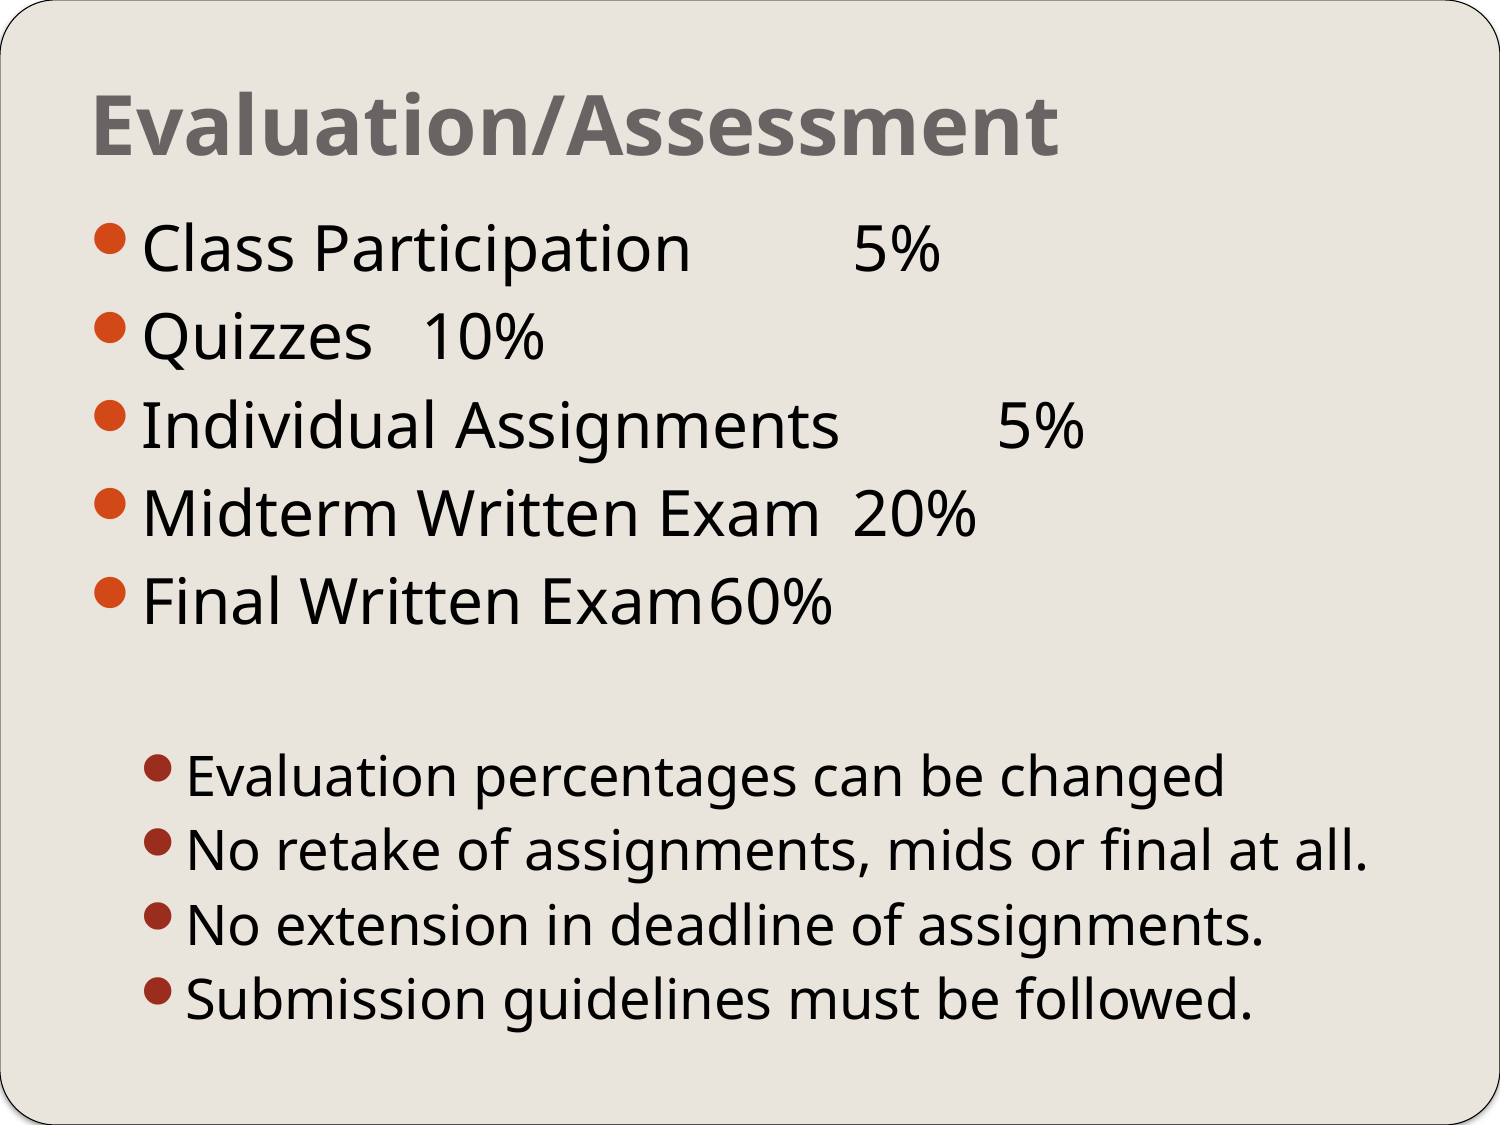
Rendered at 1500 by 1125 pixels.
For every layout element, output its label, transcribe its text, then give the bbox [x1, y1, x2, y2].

title Evaluation/Assessment [75, 45, 1425, 188]
list Class Participation 5% Quizzes 10% Individual Assignments 5% Midterm Written Exam 20% Final Written Exam 60% Evaluation percentages can be changed No retake of assignments, mids or final at all. No extension in deadline of assignments. Submission guidelines must be followed. [75, 200, 1425, 1050]
